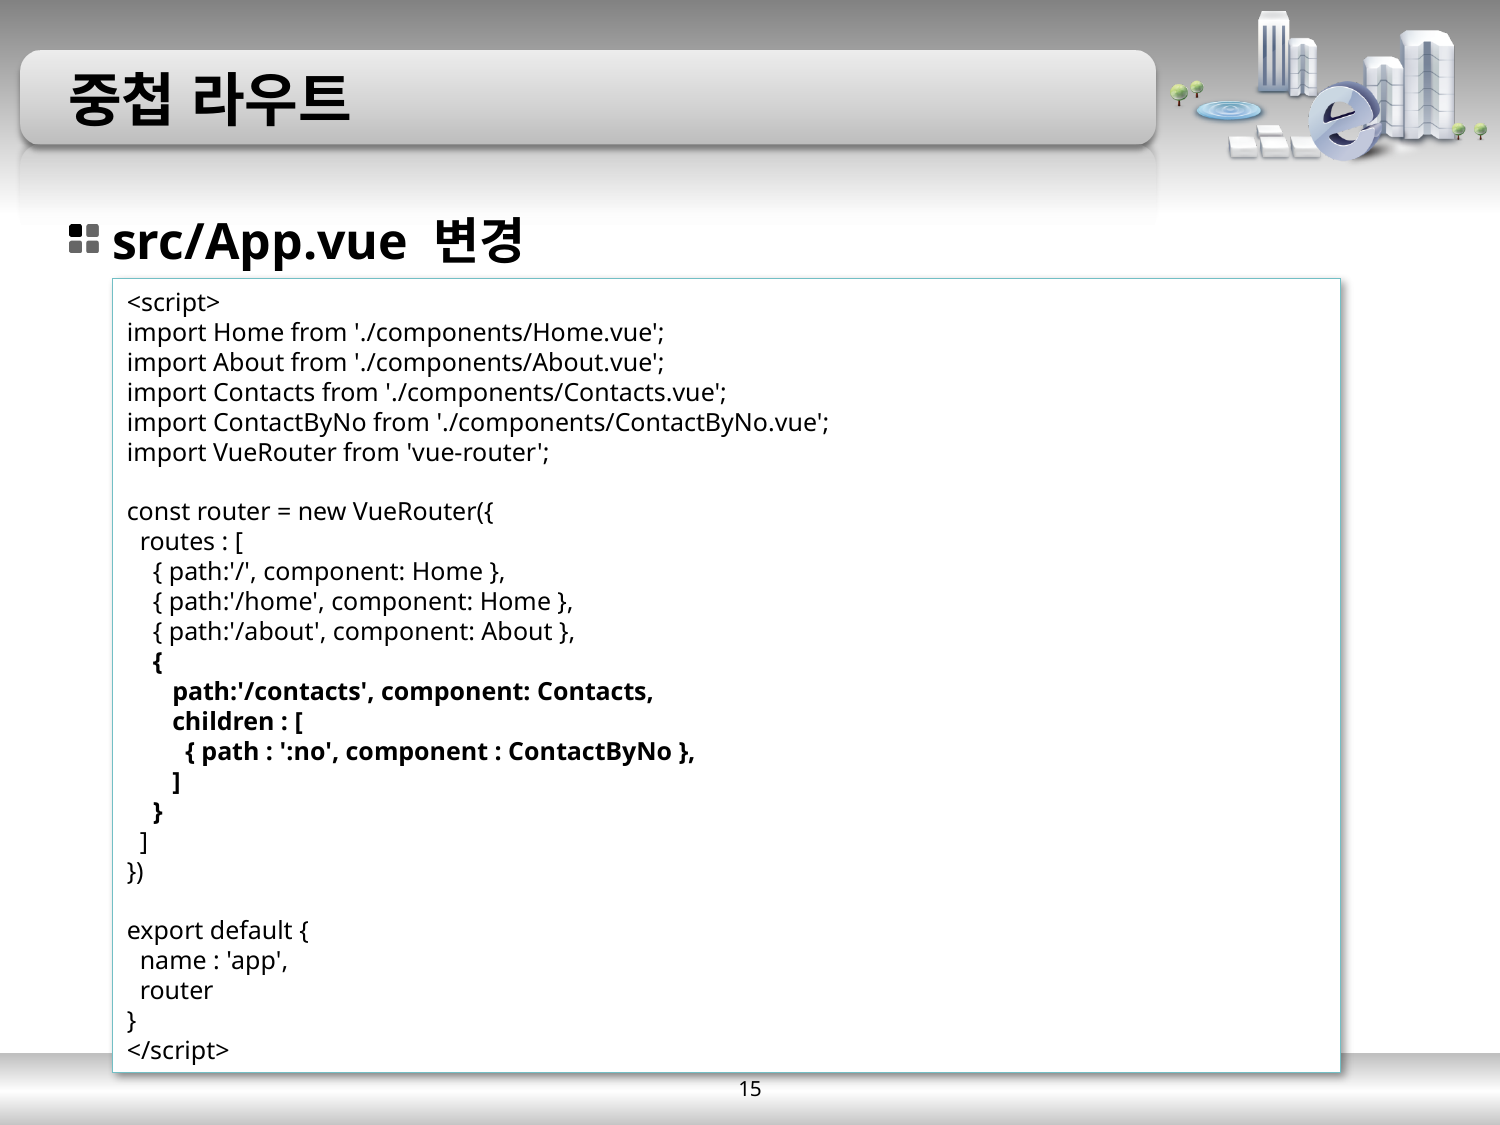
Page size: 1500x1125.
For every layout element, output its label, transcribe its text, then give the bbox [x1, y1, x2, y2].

list src/App.vue 변경 [54, 195, 1448, 1036]
text_box <script> import Home from './components/Home.vue'; import About from './components/About.vue'; import Contacts from './components/Contacts.vue'; import ContactByNo from './components/ContactByNo.vue'; import VueRouter from 'vue-router'; const router = new VueRouter({ routes : [ { path:'/', component: Home }, { path:'/home', component: Home }, { path:'/about', component: About }, { path:'/contacts', component: Contacts, children : [ { path : ':no', component : ContactByNo }, ] } ] }) export default { name : 'app', router } </script> [112, 278, 1341, 1073]
picture [9, 46, 1166, 243]
picture [69, 224, 99, 253]
picture [1170, 11, 1487, 177]
title 중첩 라우트 [52, 55, 1404, 156]
